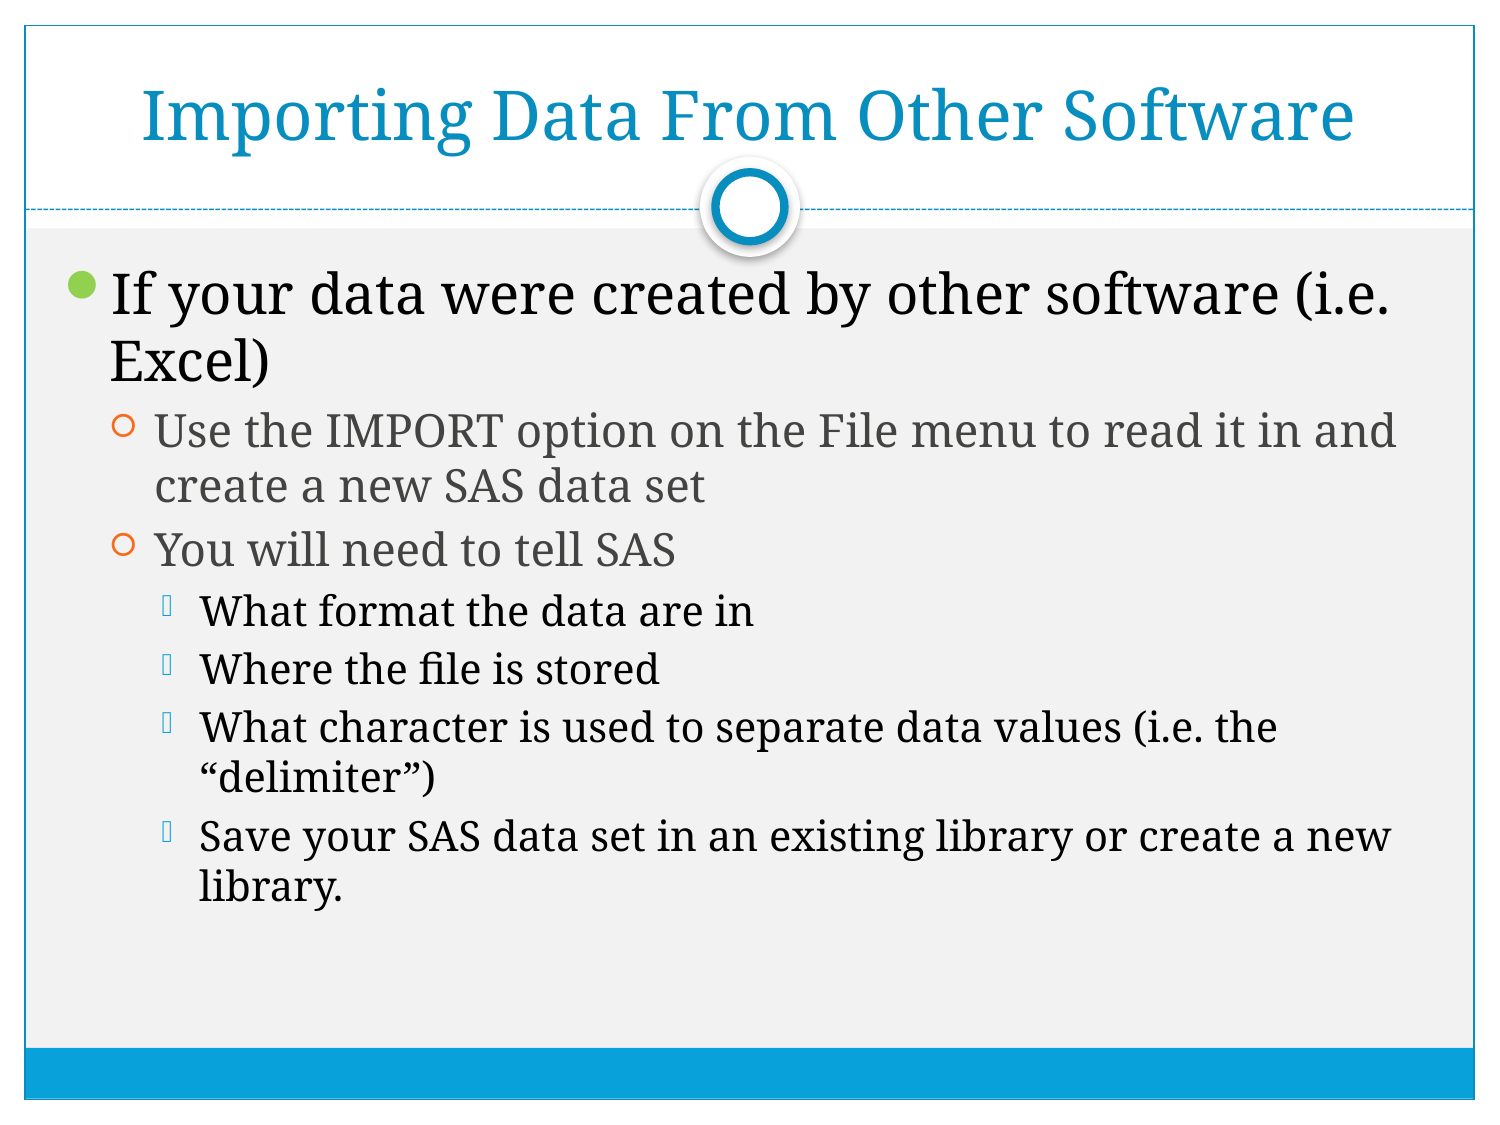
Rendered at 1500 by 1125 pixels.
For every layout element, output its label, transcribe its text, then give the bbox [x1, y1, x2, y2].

title Importing Data From Other Software [49, 37, 1450, 162]
list If your data were created by other software (i.e. Excel) Use the IMPORT option on the File menu to read it in and create a new SAS data set You will need to tell SAS What format the data are in Where the file is stored What character is used to separate data values (i.e. the “delimiter”) Save your SAS data set in an existing library or create a new library. [49, 250, 1445, 1001]
